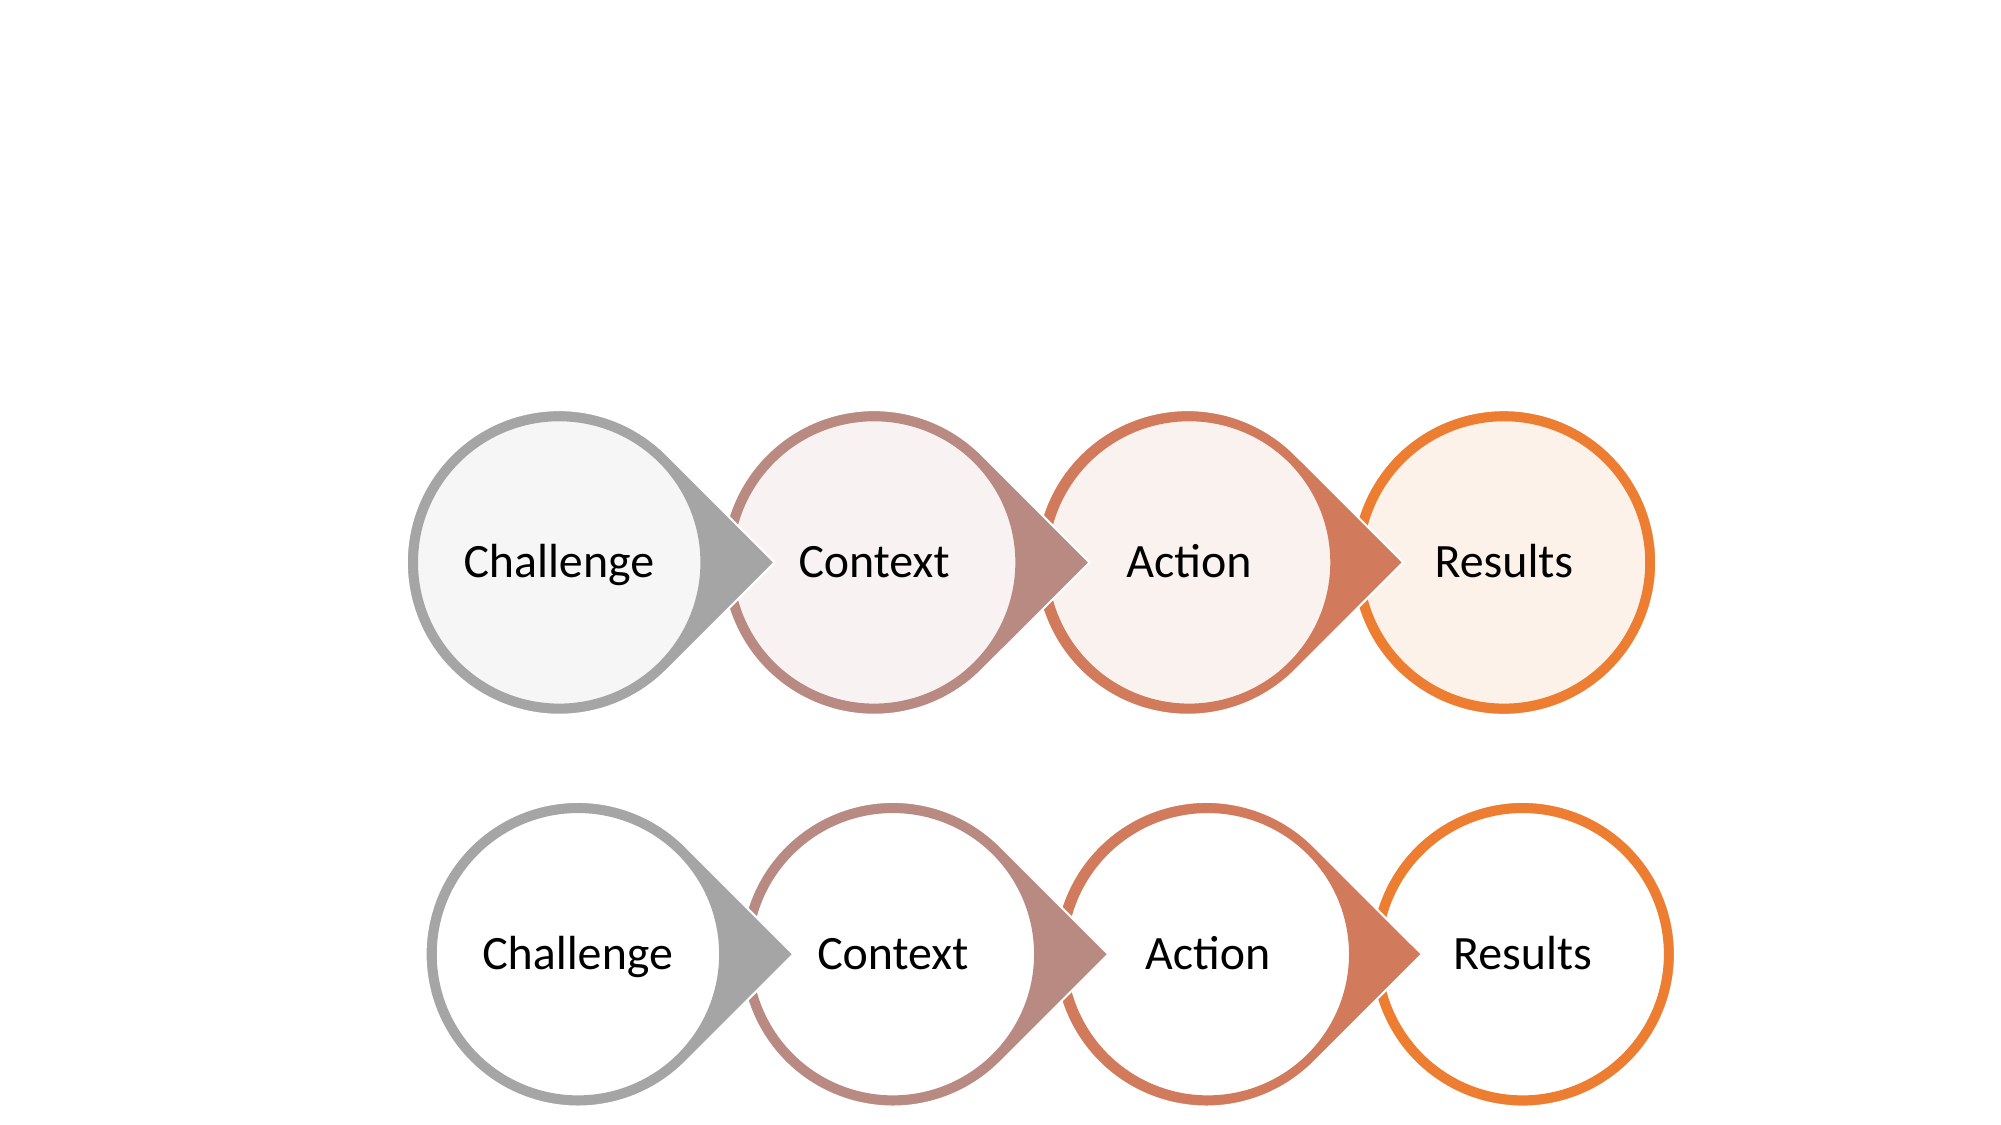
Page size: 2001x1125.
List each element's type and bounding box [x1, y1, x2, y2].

text_box [425, 801, 1676, 1107]
text_box [333, 117, 1667, 1007]
